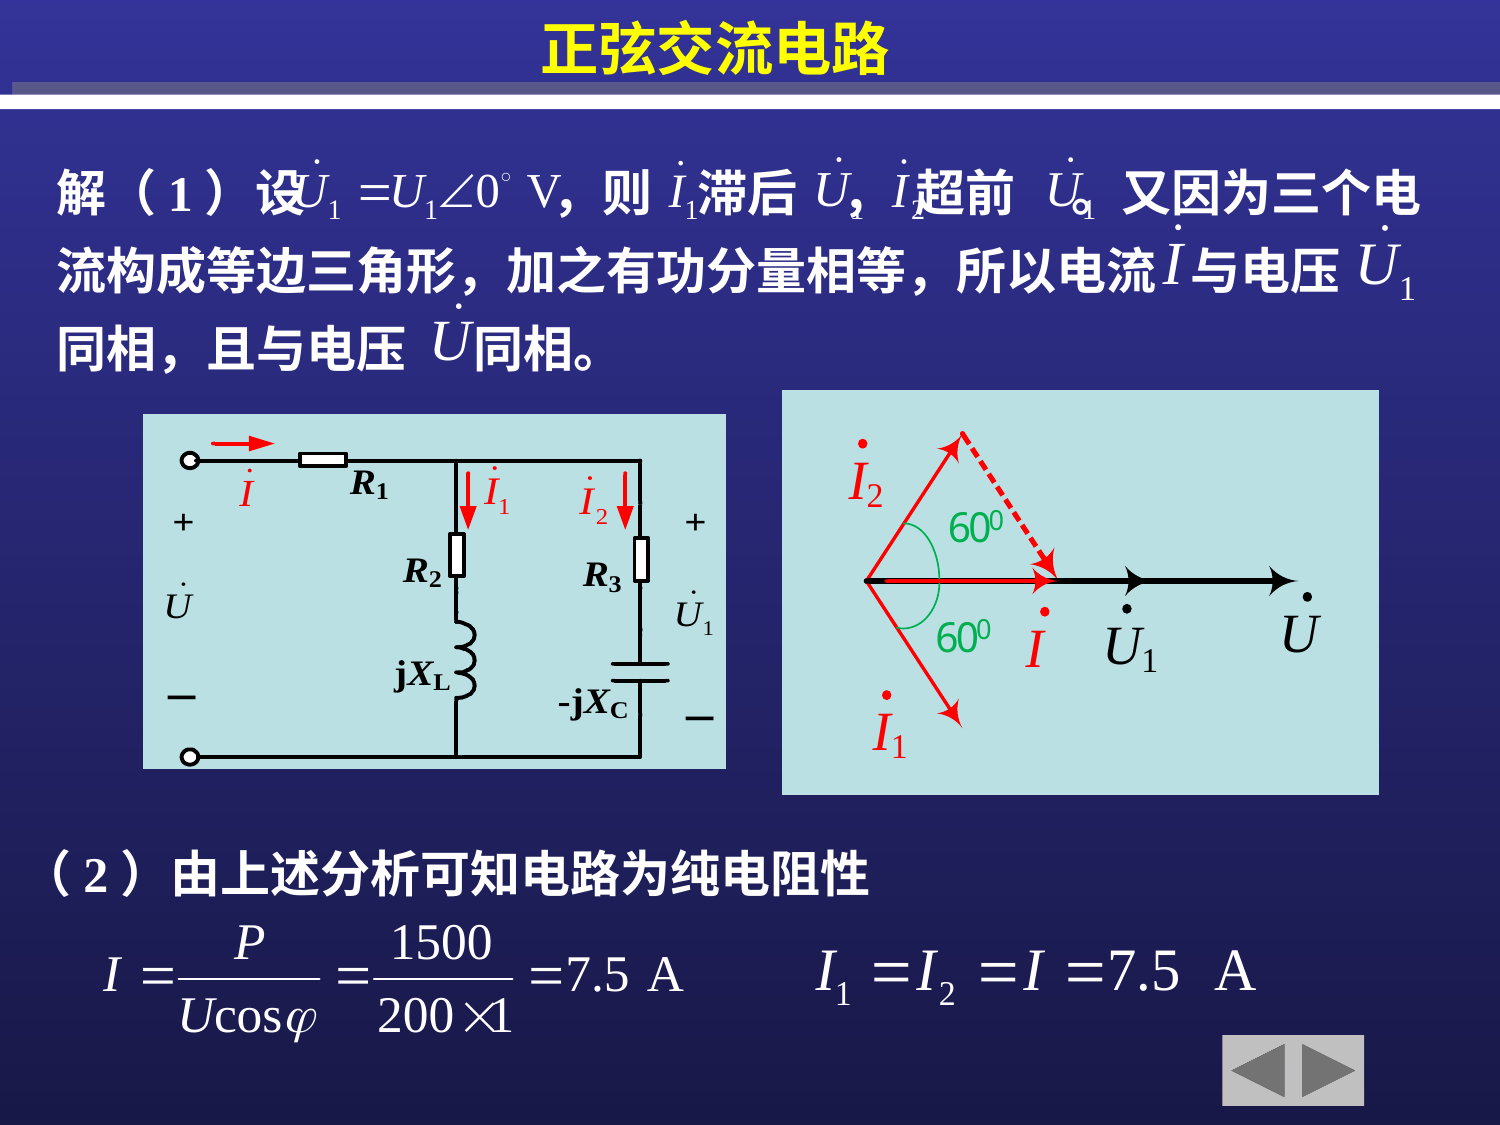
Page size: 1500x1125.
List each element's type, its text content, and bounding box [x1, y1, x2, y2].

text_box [41, 136, 1471, 380]
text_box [143, 414, 727, 769]
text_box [782, 389, 1380, 796]
text_box （2）由上述分析可知电路为纯电阻性 [6, 834, 904, 910]
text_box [93, 910, 694, 1052]
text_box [804, 929, 1270, 1021]
text_box 正弦交流电路 [525, 4, 928, 90]
